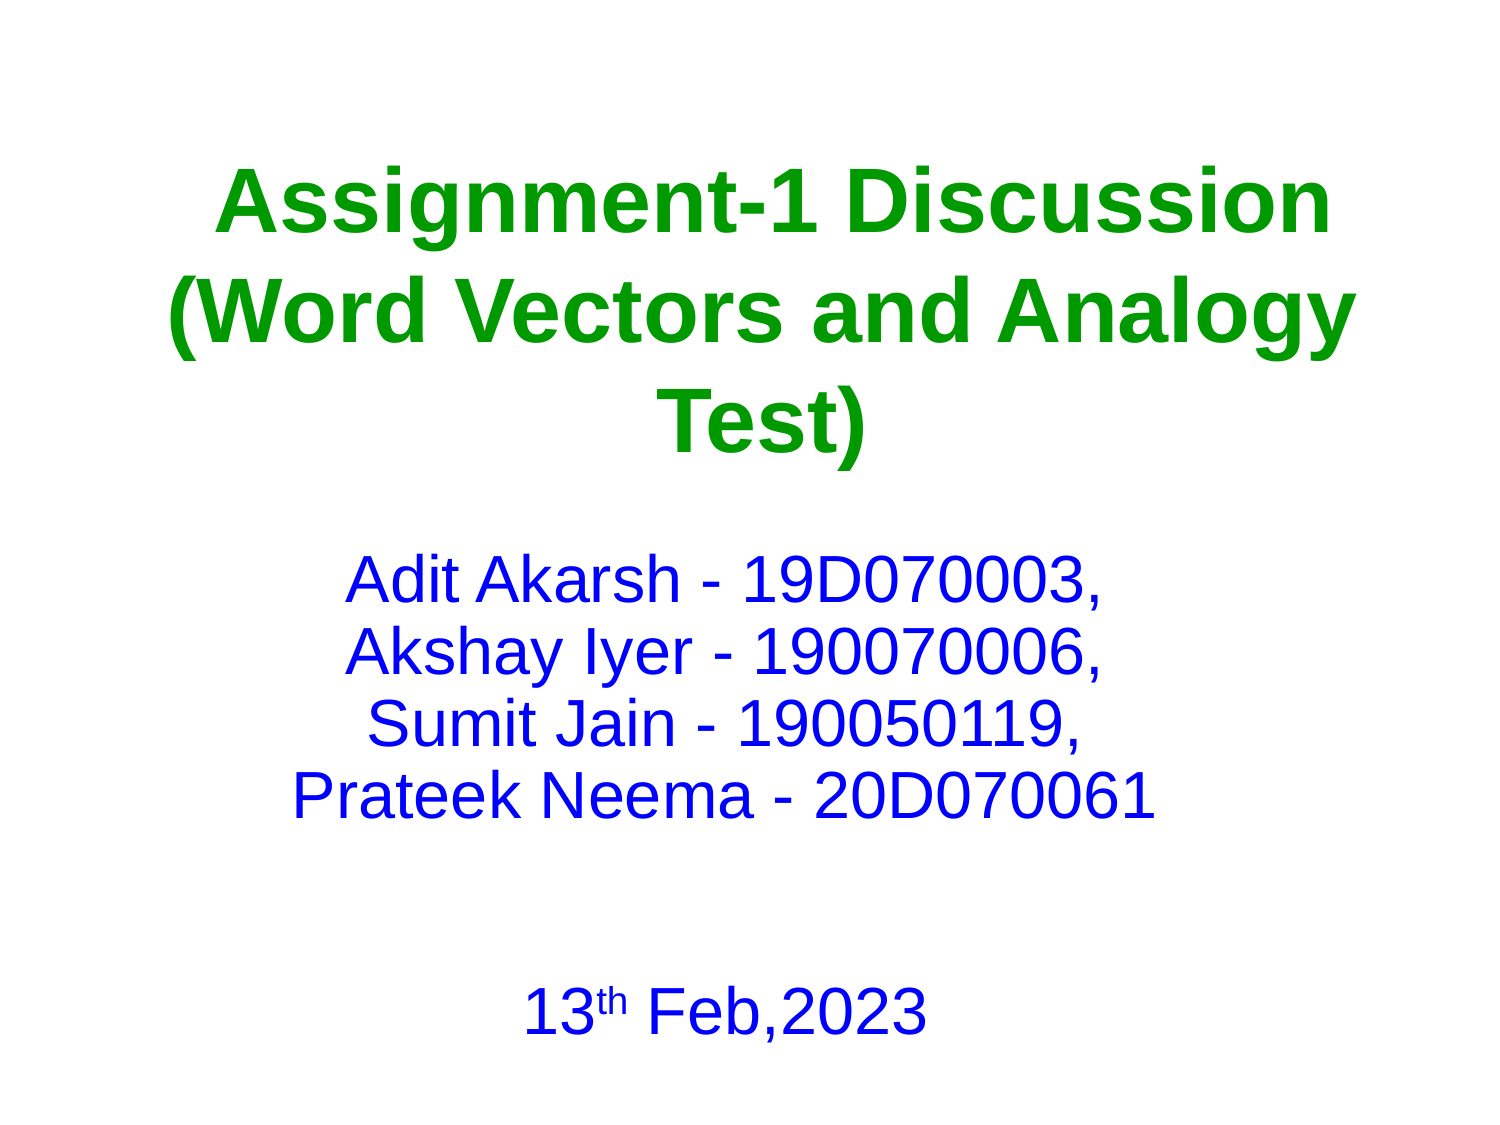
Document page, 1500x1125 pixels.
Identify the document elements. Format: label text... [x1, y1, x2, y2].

title Assignment-1 Discussion (Word Vectors and Analogy Test) [50, 125, 1475, 488]
subtitle Adit Akarsh - 19D070003, Akshay Iyer - 190070006, Sumit Jain - 190050119, Prateek Neema - 20D070061 13th Feb,2023 [19, 537, 1432, 800]
